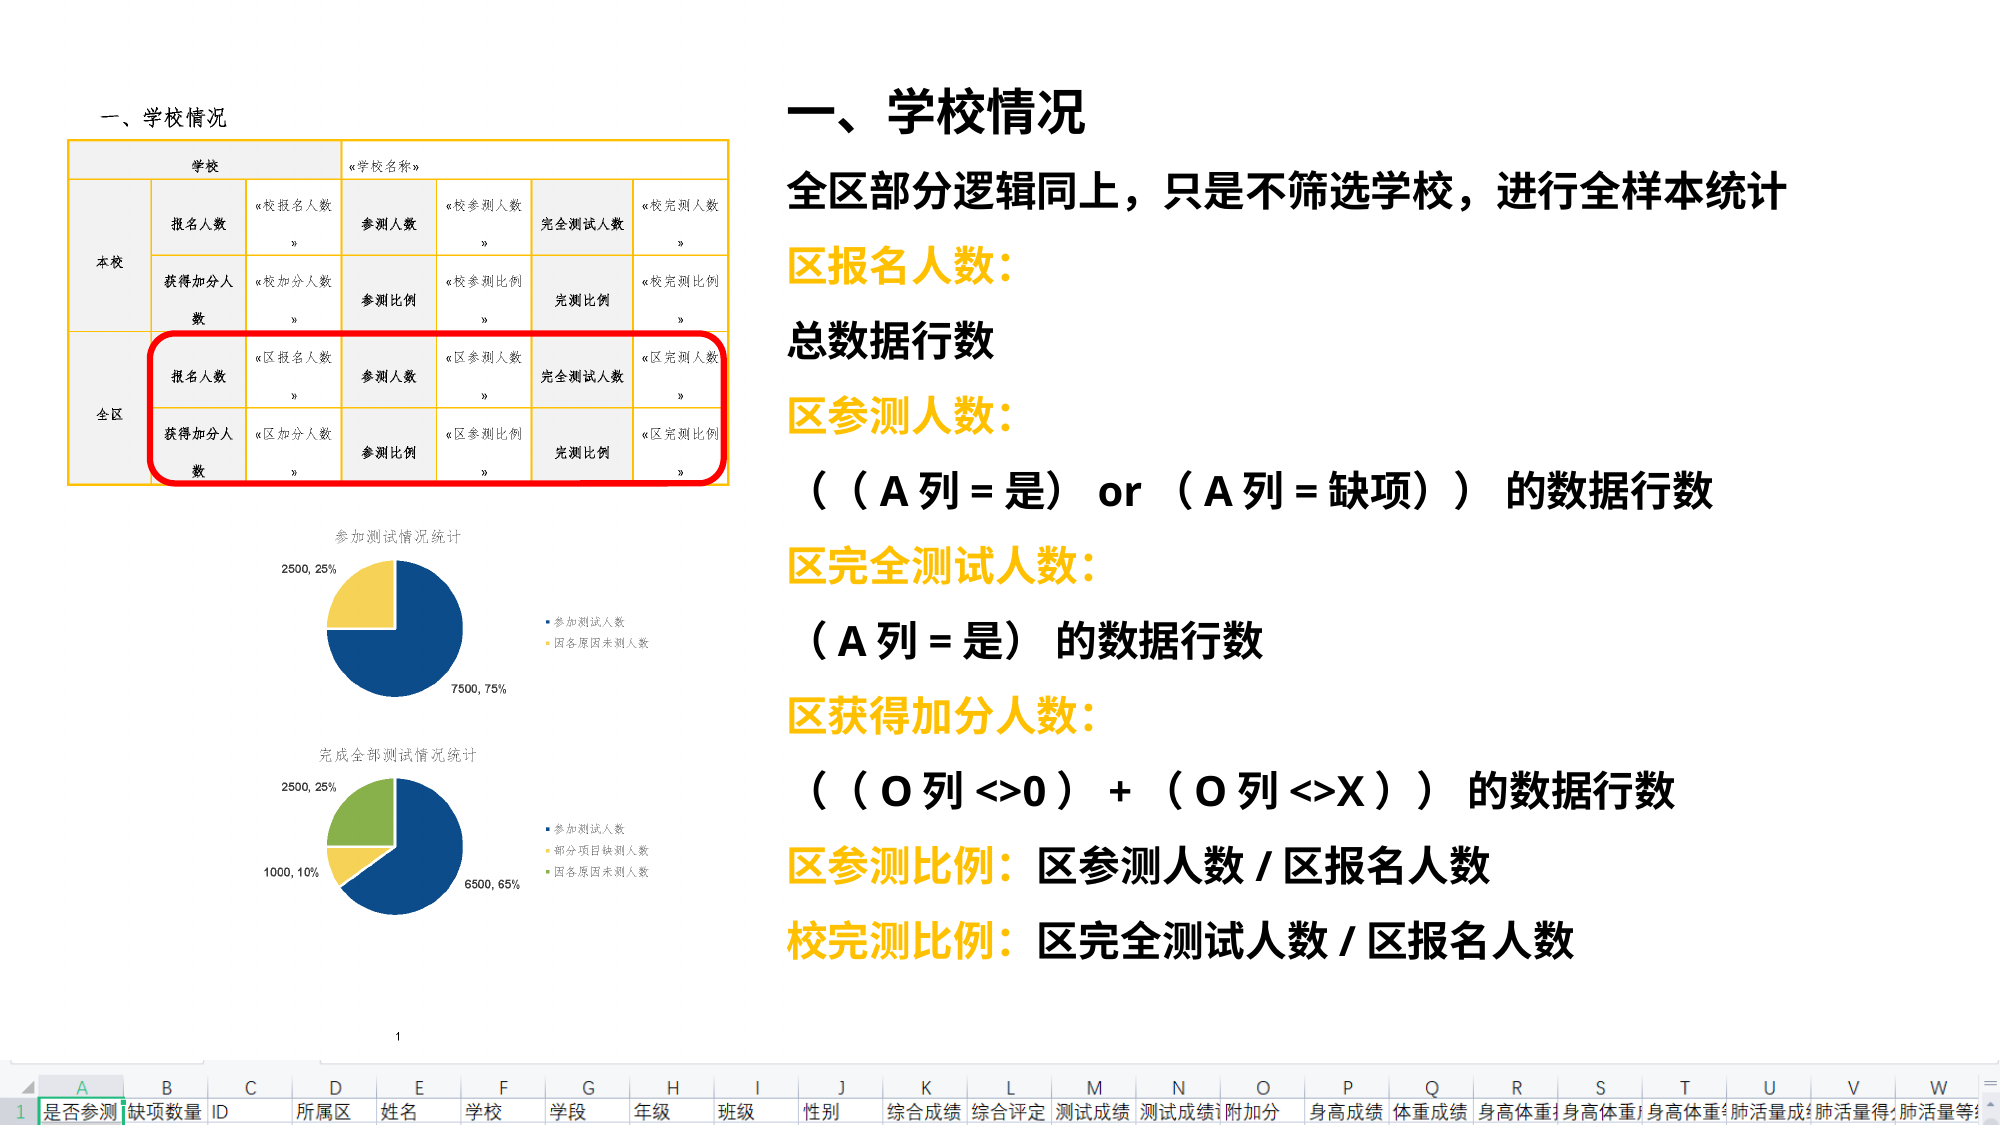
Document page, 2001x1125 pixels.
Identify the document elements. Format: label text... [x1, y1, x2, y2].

picture [0, 0, 2000, 1125]
text_box 一、学校情况 全区部分逻辑同上，只是不筛选学校，进行全样本统计 区报名人数： 总数据行数 区参测人数： （（A列=是）or（A列=缺项）） 的数据行数 区完全测试人数： （A列=是） 的数据行数 区获得加分人数： （（O列<>0）+（O列<>X）） 的数据行数 区参测比例：区参测人数/区报名人数 校完测比例：区完全测试人数/区报名人数 [796, 42, 2000, 973]
